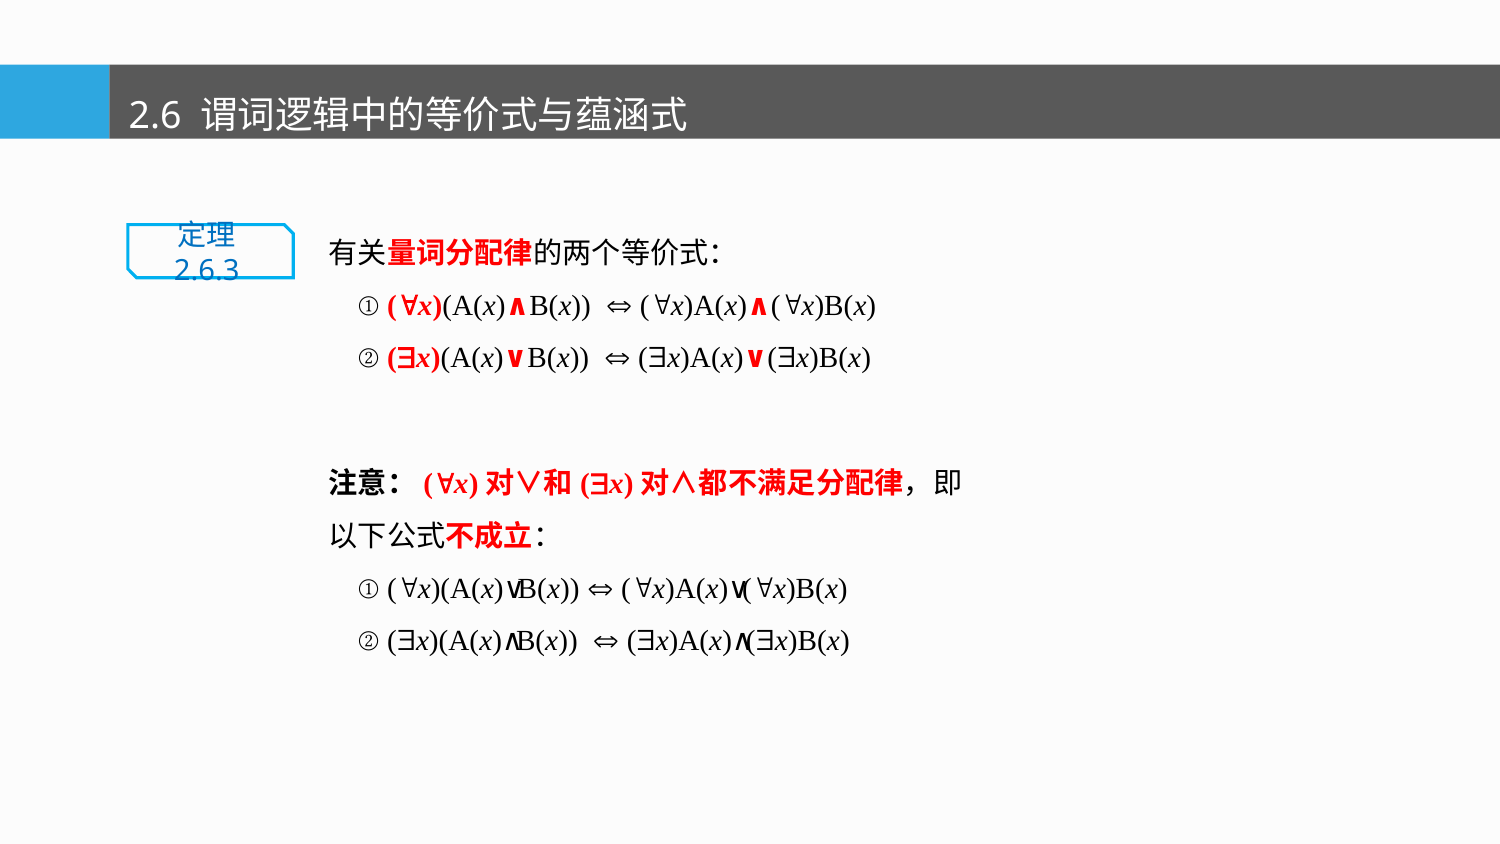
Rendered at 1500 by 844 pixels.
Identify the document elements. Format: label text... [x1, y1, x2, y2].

text_box 注意：(x)对∨和(x)对∧都不满足分配律，即 以下公式不成立： ① (x)(A(x)∨B(x))  (x)A(x)∨(x)B(x) ② (x)(A(x)∧B(x))  (x)A(x)∧(x)B(x) [313, 452, 1147, 716]
text_box [1163, 64, 1500, 140]
text_box [0, 64, 108, 140]
text_box 有关量词分配律的两个等价式： ① (x)(A(x)∧B(x))  (x)A(x)∧(x)B(x) ② (x)(A(x)∨B(x))  (x)A(x)∨(x)B(x) [313, 222, 1342, 433]
text_box [108, 64, 113, 140]
text_box 定理2.6.3 [126, 223, 295, 279]
text_box 2.6 谓词逻辑中的等价式与蕴涵式 [113, 52, 1163, 144]
